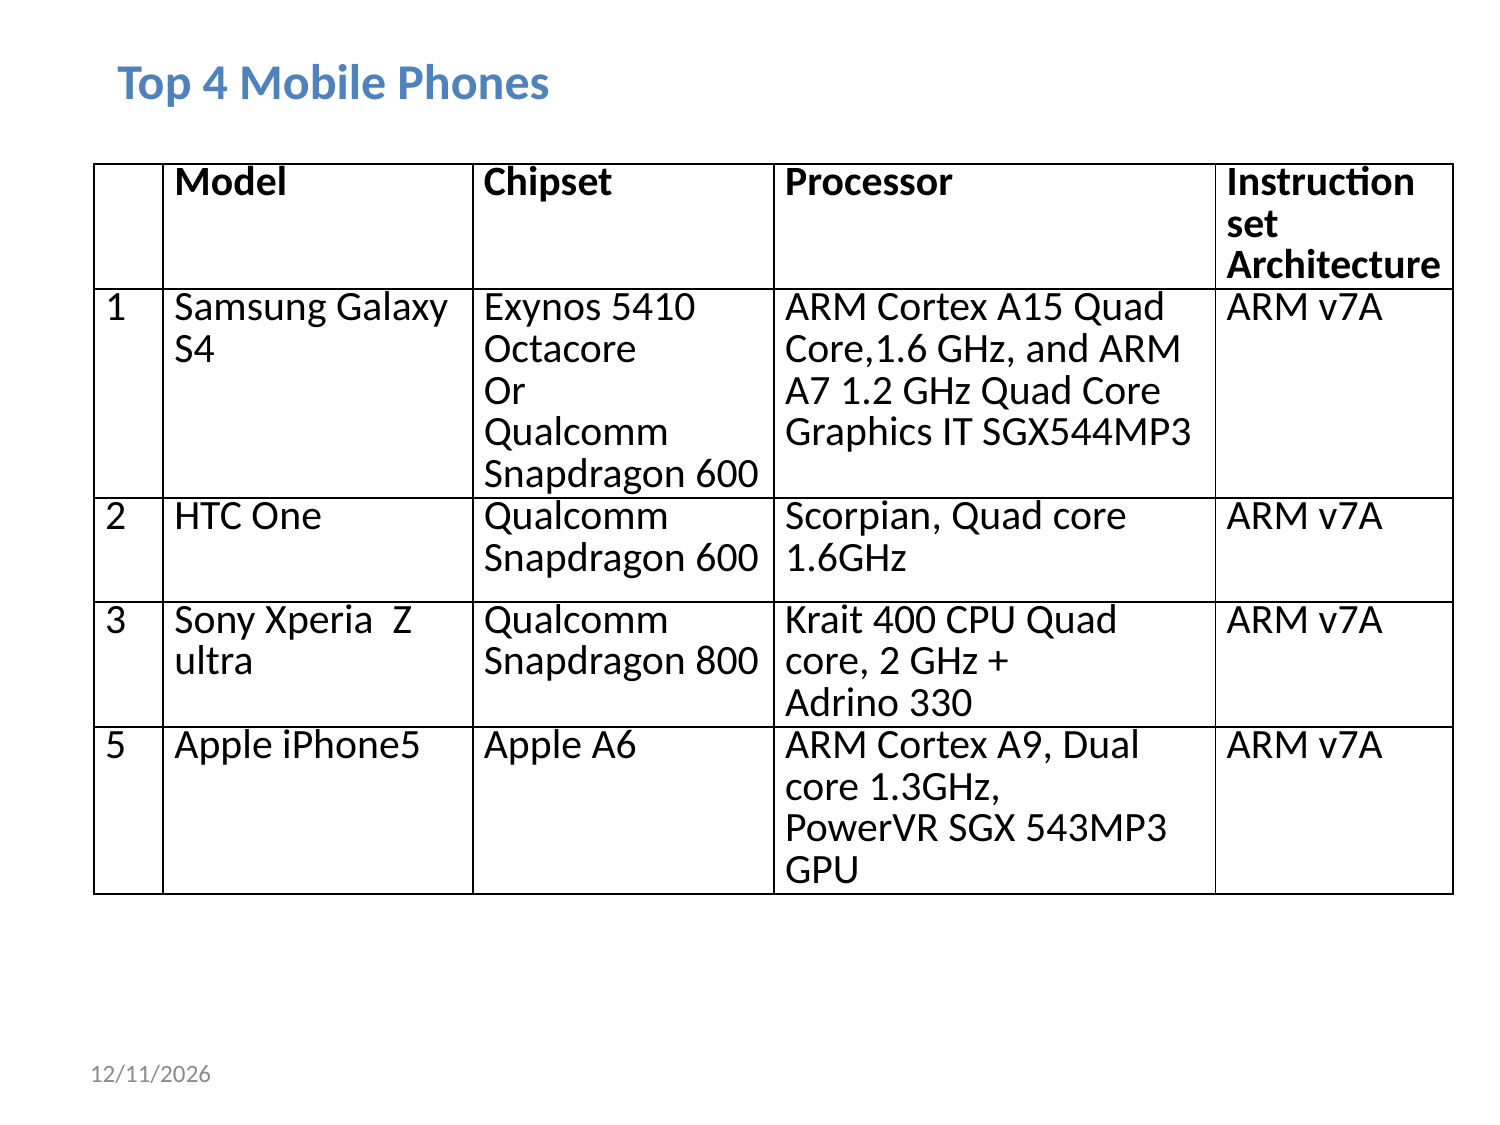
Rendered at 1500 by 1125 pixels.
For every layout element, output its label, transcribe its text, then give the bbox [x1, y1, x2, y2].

table_cell Qualcomm Snapdragon 800 [474, 603, 773, 726]
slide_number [75, 1042, 425, 1103]
table_cell Samsung Galaxy S4 [164, 290, 472, 497]
table_cell Exynos 5410 Octacore Or Qualcomm Snapdragon 600 [474, 290, 773, 497]
table_cell Qualcomm Snapdragon 600 [474, 499, 773, 601]
table_cell ARM Cortex A15 Quad Core,1.6 GHz, and ARM A7 1.2 GHz Quad Core Graphics IT SGX544MP3 [775, 290, 1215, 497]
table_cell Apple A6 [474, 728, 773, 893]
table_cell Scorpian, Quad core 1.6GHz [775, 499, 1215, 601]
table_cell ARM Cortex A9, Dual core 1.3GHz, PowerVR SGX 543MP3 GPU [775, 728, 1215, 893]
table_cell 2 [95, 499, 162, 601]
table_cell ARM v7A [1216, 290, 1452, 497]
table_header Processor [775, 165, 1215, 288]
text_box Top 4 Mobile Phones [102, 42, 577, 118]
table_cell 5 [95, 728, 162, 893]
table_cell ARM v7A [1216, 603, 1452, 726]
table_cell Krait 400 CPU Quad core, 2 GHz + Adrino 330 [775, 603, 1215, 726]
table_cell Sony Xperia Z ultra [164, 603, 472, 726]
table_header [95, 165, 162, 288]
table_cell Apple iPhone5 [164, 728, 472, 893]
table_header Instruction set Architecture [1216, 165, 1452, 288]
table_cell 1 [95, 290, 162, 497]
table_cell ARM v7A [1216, 728, 1452, 893]
table_cell 3 [95, 603, 162, 726]
table_cell ARM v7A [1216, 499, 1452, 601]
table_header Chipset [474, 165, 773, 288]
table_header Model [164, 165, 472, 288]
table_cell HTC One [164, 499, 472, 601]
